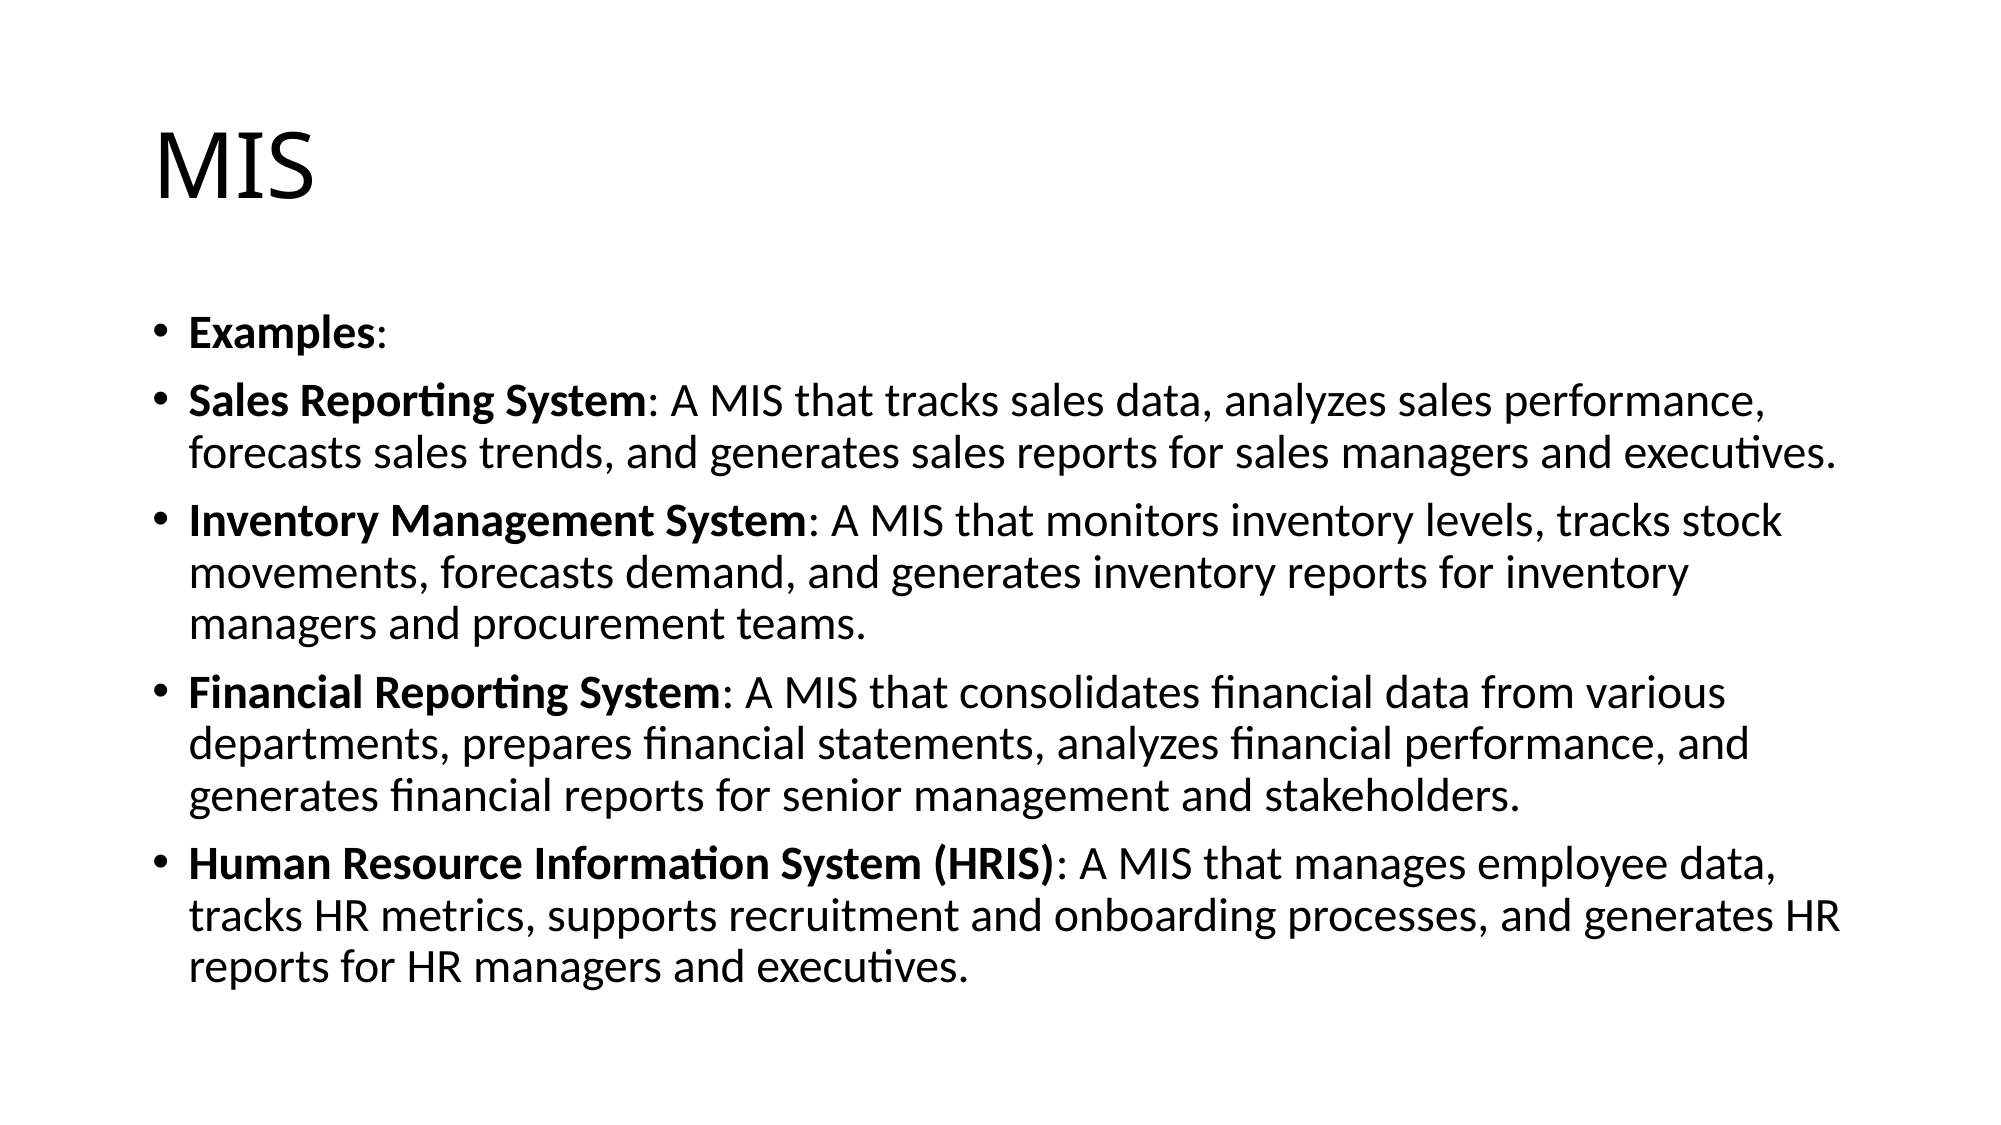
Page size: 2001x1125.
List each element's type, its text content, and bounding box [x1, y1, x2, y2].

title MIS [137, 59, 1863, 278]
list Examples: Sales Reporting System: A MIS that tracks sales data, analyzes sales performance, forecasts sales trends, and generates sales reports for sales managers and executives. Inventory Management System: A MIS that monitors inventory levels, tracks stock movements, forecasts demand, and generates inventory reports for inventory managers and procurement teams. Financial Reporting System: A MIS that consolidates financial data from various departments, prepares financial statements, analyzes financial performance, and generates financial reports for senior management and stakeholders. Human Resource Information System (HRIS): A MIS that manages employee data, tracks HR metrics, supports recruitment and onboarding processes, and generates HR reports for HR managers and executives. [137, 299, 1863, 1014]
